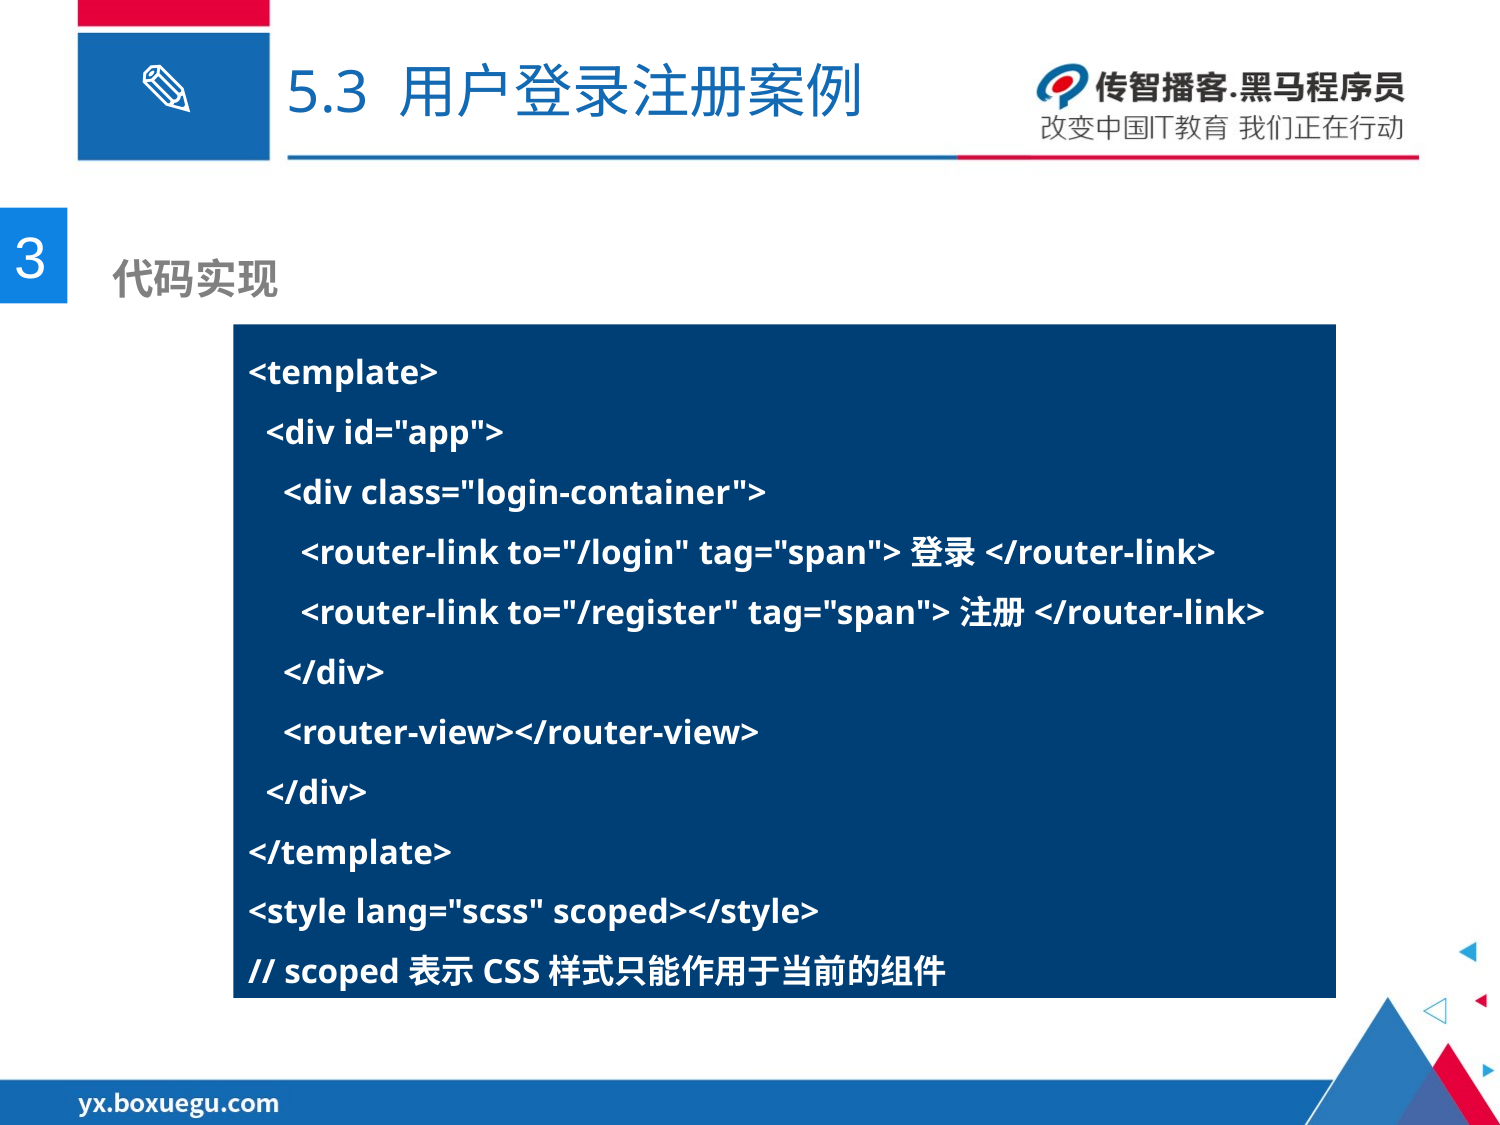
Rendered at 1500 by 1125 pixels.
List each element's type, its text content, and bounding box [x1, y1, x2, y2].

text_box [0, 207, 844, 311]
text_box <template> <div id="app"> <div class="login-container"> <router-link to="/login" tag="span">登录</router-link> <router-link to="/register" tag="span">注册</router-link> </div> <router-view></router-view> </div> </template> <style lang="scss" scoped></style> // scoped表示CSS样式只能作用于当前的组件 [233, 324, 1336, 998]
picture [0, 0, 1500, 1125]
title 5.3 用户登录注册案例 [271, 25, 1046, 153]
